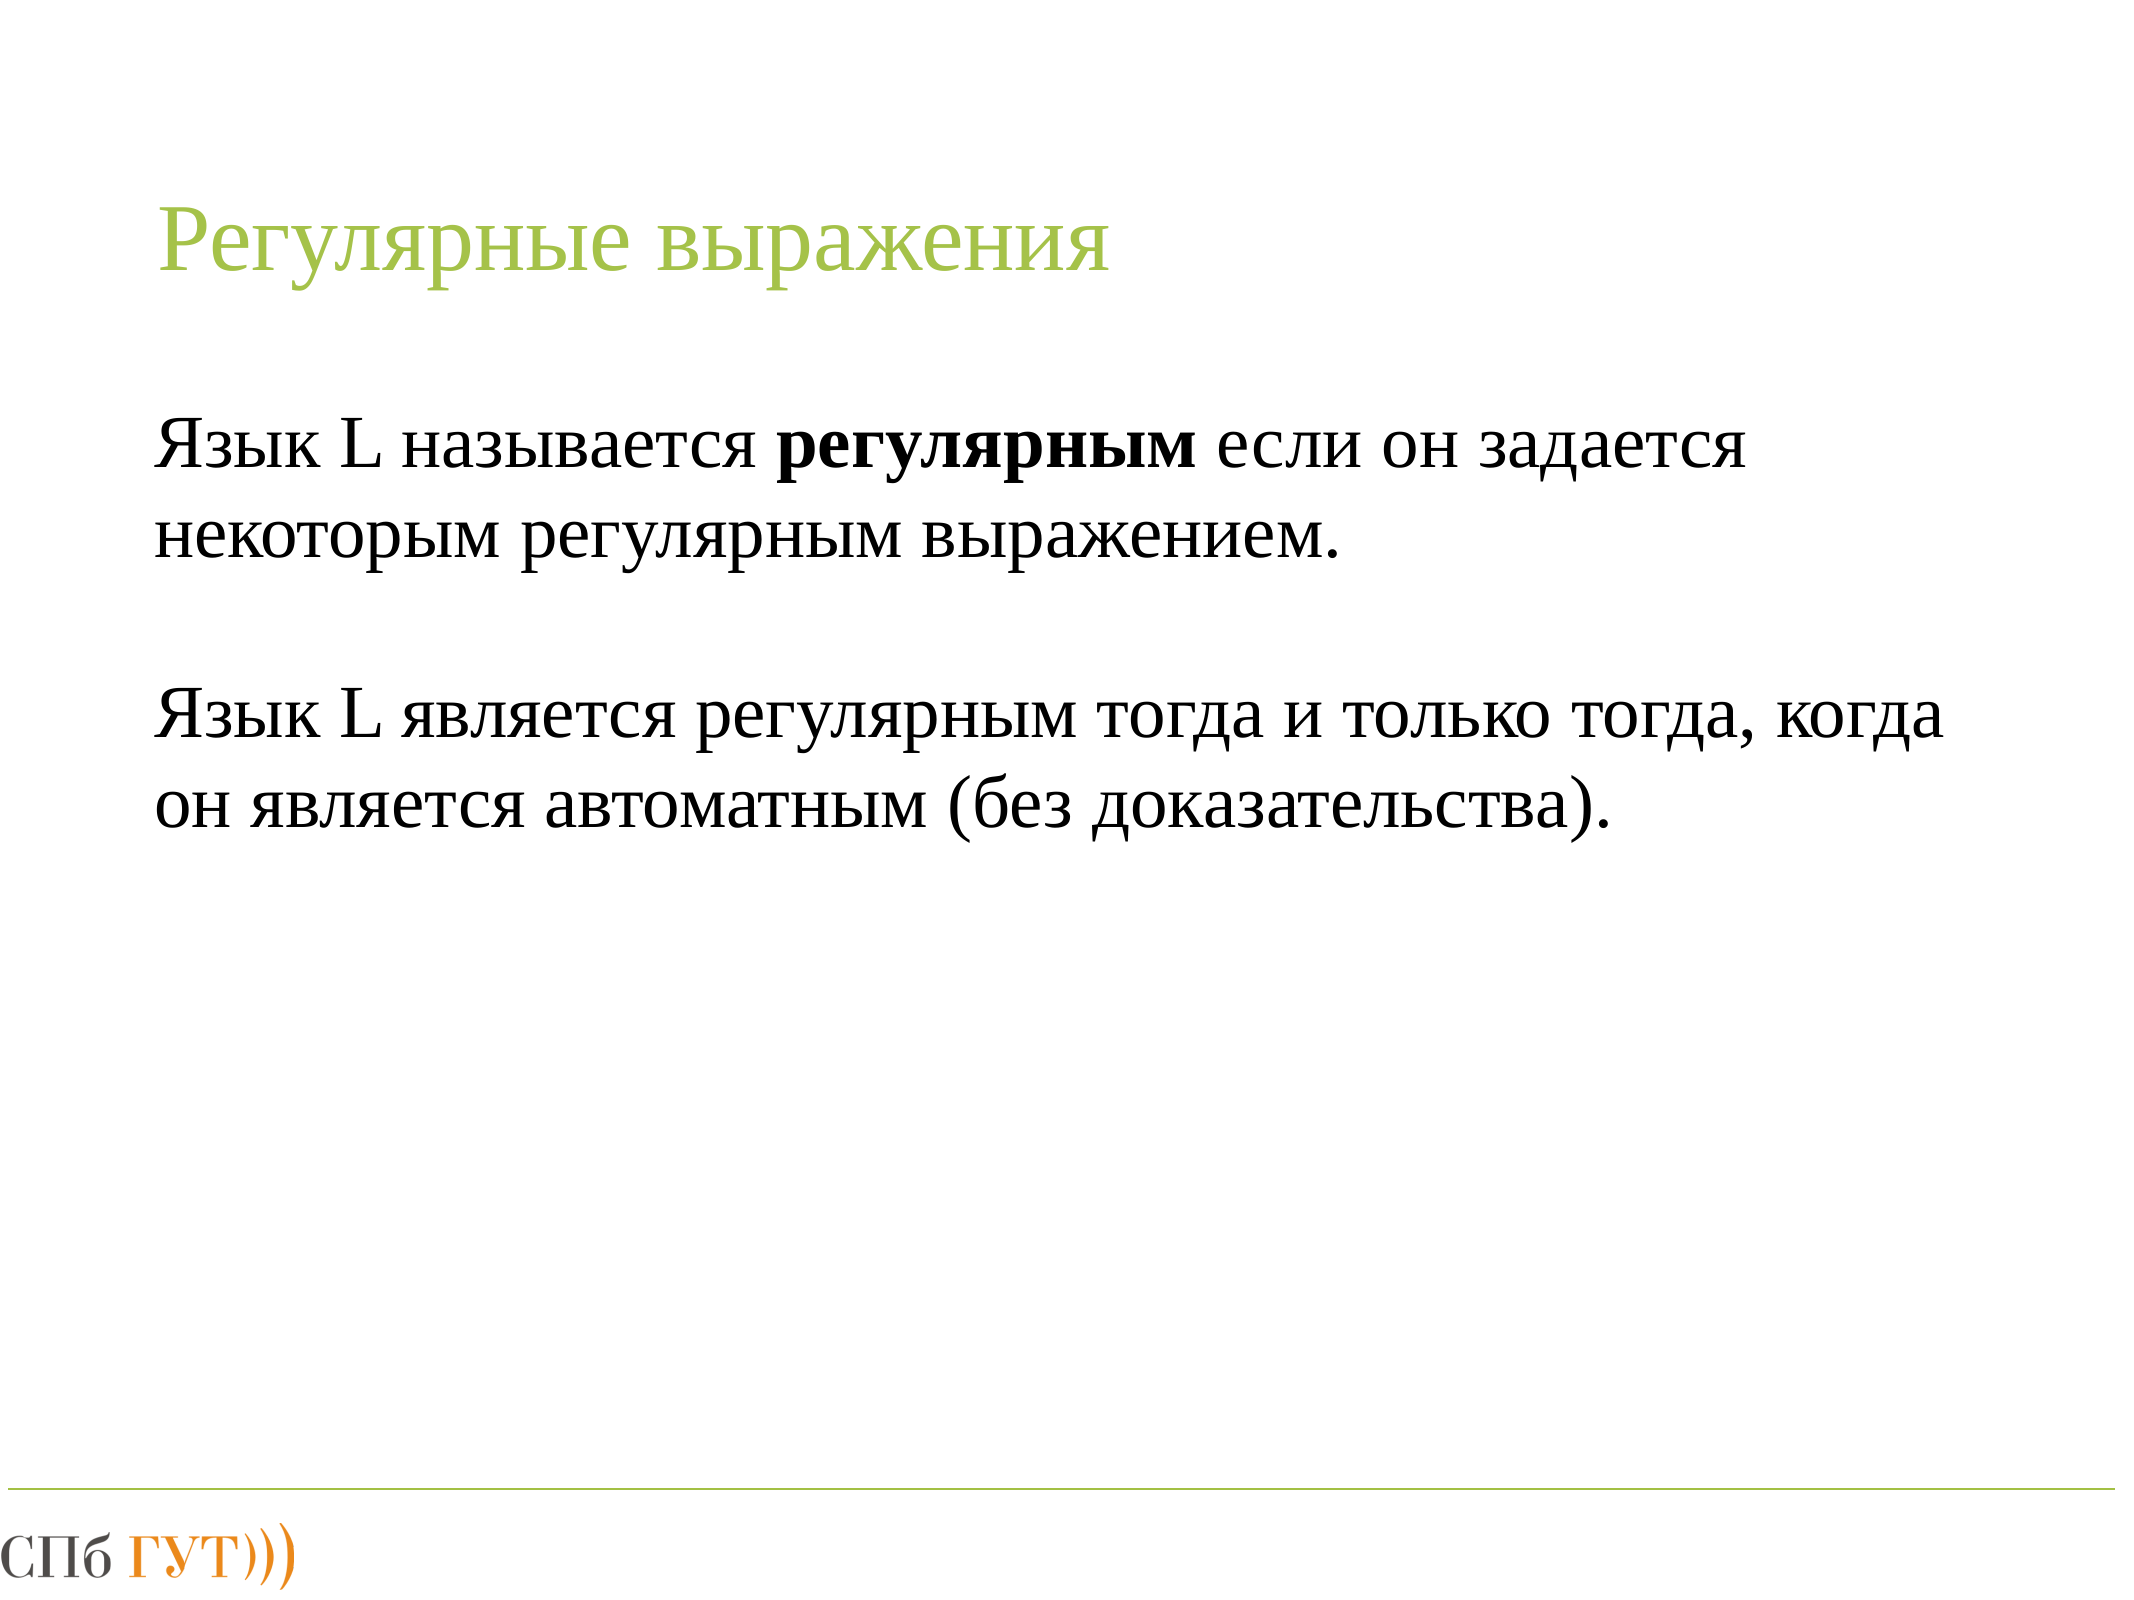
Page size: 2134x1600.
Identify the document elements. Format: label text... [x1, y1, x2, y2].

picture [1, 1522, 295, 1590]
list Язык L называется регулярным если он задается некоторым регулярным выражением. Язык L является регулярным тогда и только тогда, когда он является автоматным (без доказательства). [142, 381, 2024, 1557]
title Регулярные выражения [146, 84, 1988, 381]
